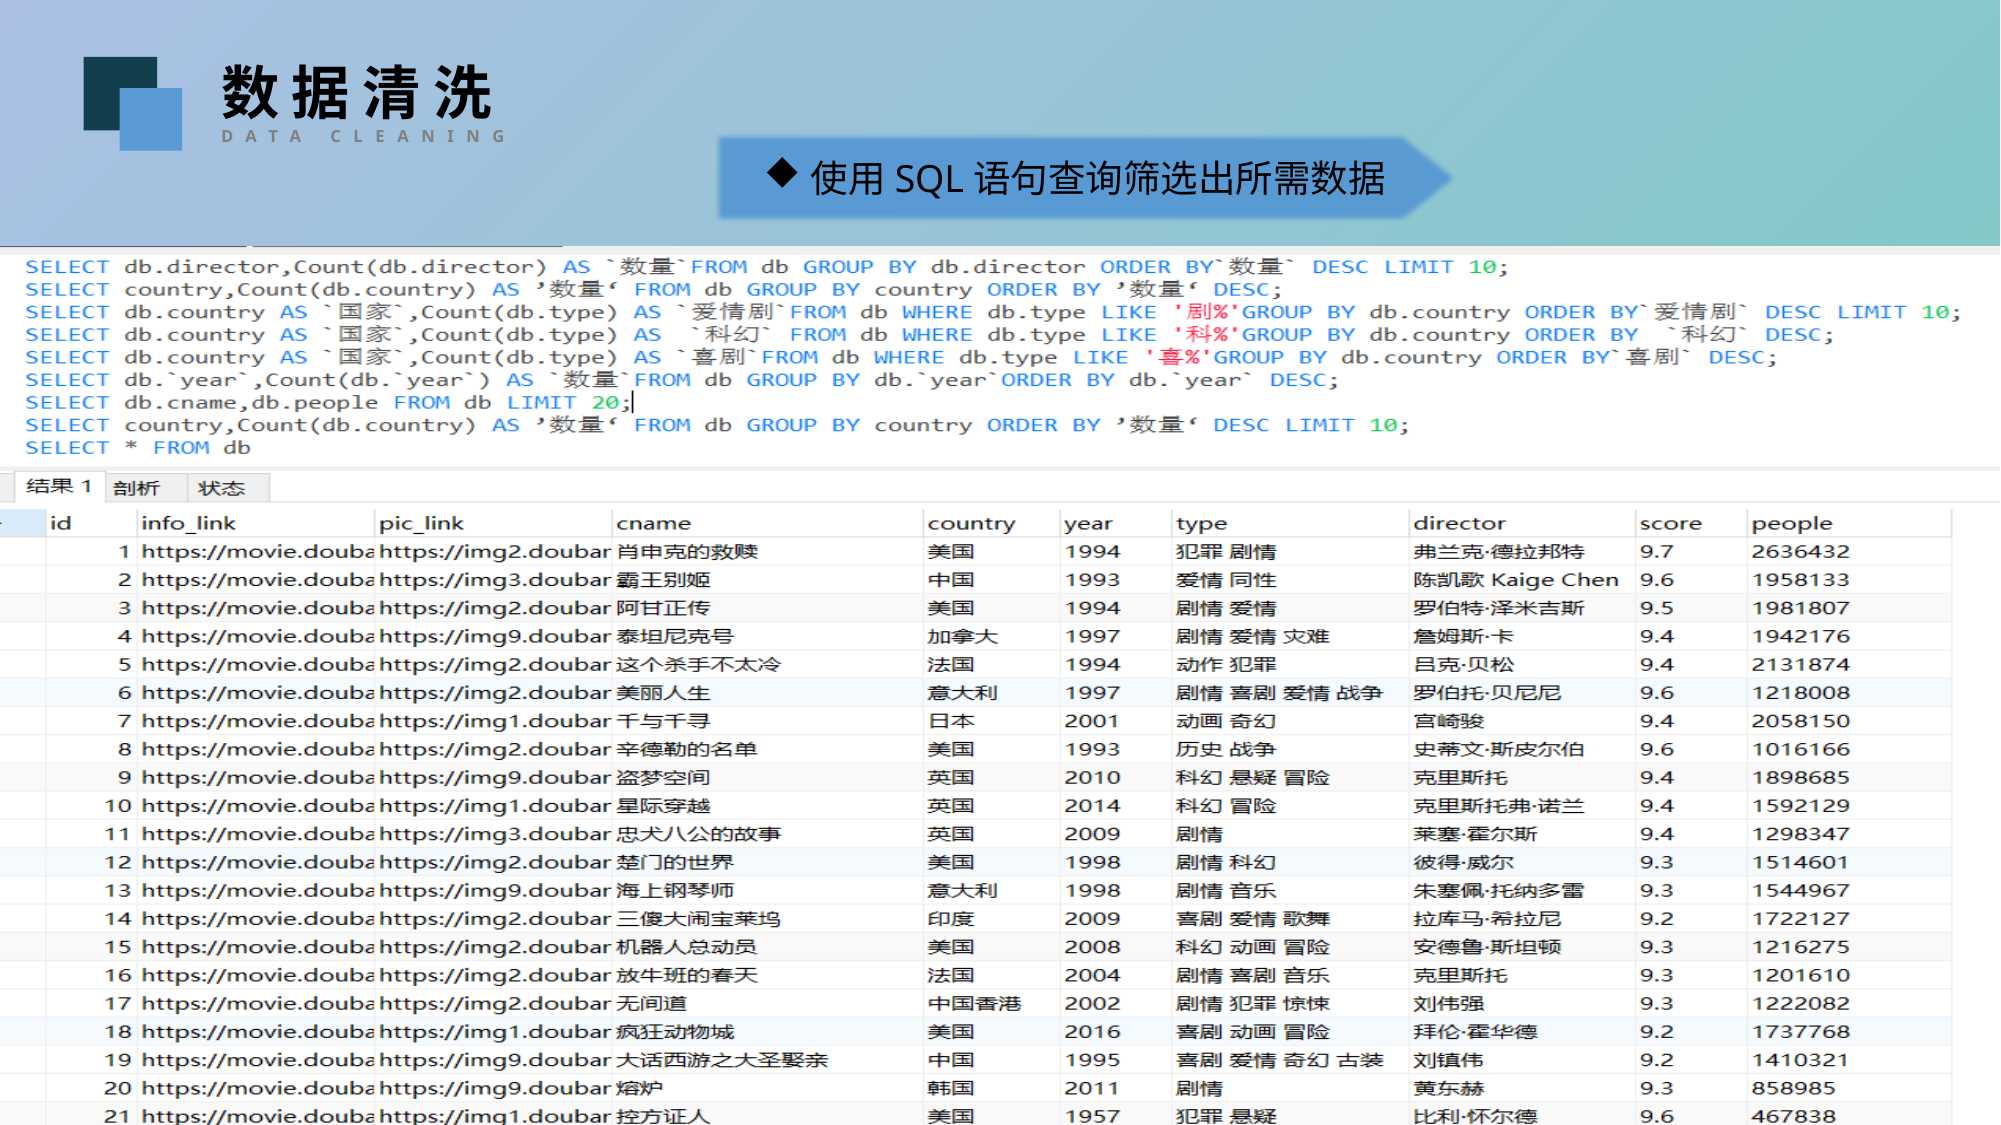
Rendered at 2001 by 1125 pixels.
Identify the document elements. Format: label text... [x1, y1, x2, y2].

text_box 使用SQL语句查询筛选出所需数据 [724, 142, 1446, 215]
picture [0, 246, 2000, 1125]
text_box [83, 48, 531, 155]
